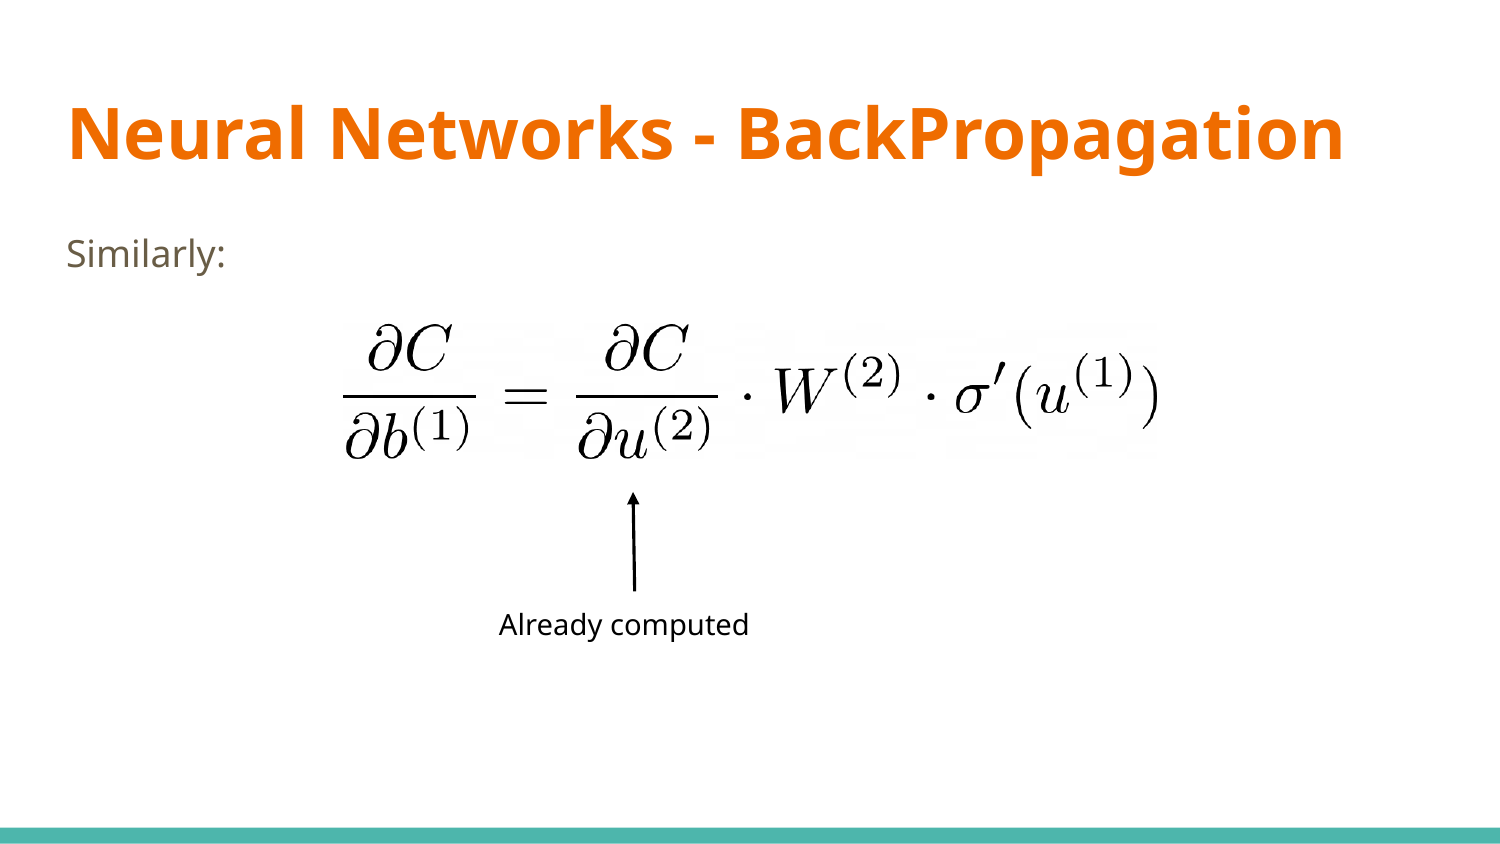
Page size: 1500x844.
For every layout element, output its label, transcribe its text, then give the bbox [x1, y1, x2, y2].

text_box Already computed [483, 591, 786, 657]
list Similarly: [51, 207, 1449, 290]
picture [343, 323, 1157, 459]
title Neural Networks - BackPropagation [51, 72, 1449, 189]
